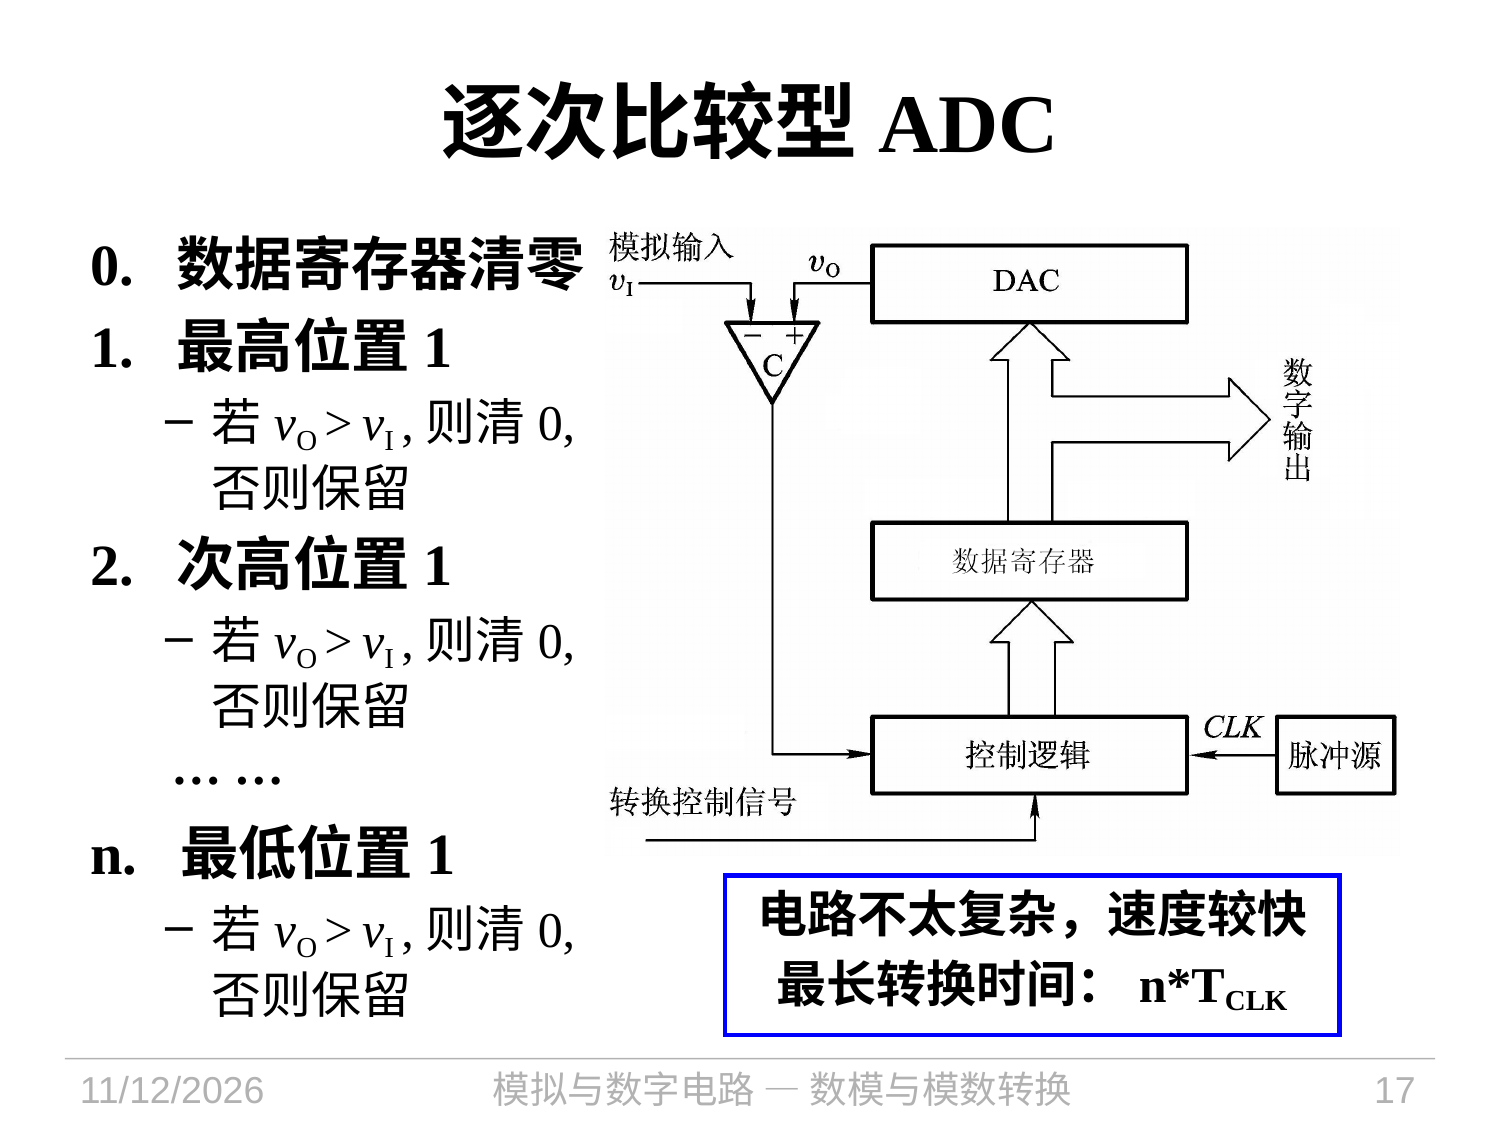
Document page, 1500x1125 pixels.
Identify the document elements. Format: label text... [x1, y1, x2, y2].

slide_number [64, 1058, 348, 1125]
footer 模拟与数字电路 — 数模与模数转换 [359, 1058, 1205, 1125]
slide_number 17 [1230, 1058, 1431, 1125]
text_box 电路不太复杂，速度较快 最长转换时间：n*TCLK [725, 875, 1340, 1036]
list 0. 数据寄存器清零 1. 最高位置1 若vO > vI ,则清0, 否则保留 2. 次高位置1 若vO > vI ,则清0, 否则保留 … … n. 最低位置1 若vO > vI ,则清0, 否则保留 [75, 220, 606, 1047]
picture [605, 226, 1401, 856]
title 逐次比较型ADC [75, 24, 1425, 213]
